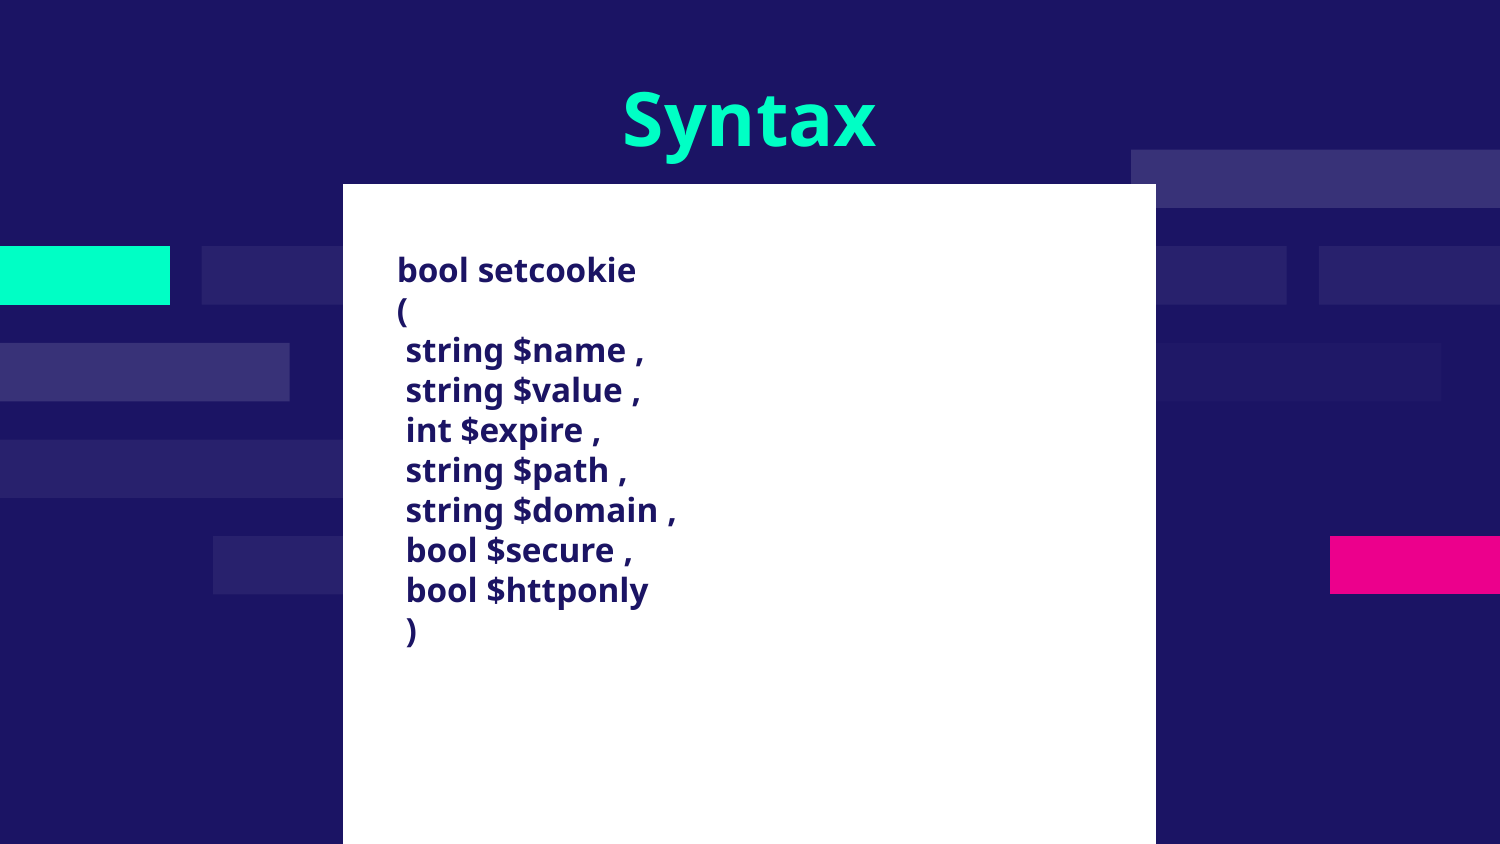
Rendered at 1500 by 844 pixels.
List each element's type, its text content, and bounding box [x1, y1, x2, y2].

text_box bool setcookie ( string $name , string $value , int $expire , string $path , string $domain , bool $secure , bool $httponly ) [381, 234, 1123, 775]
title Syntax [209, 56, 1291, 166]
